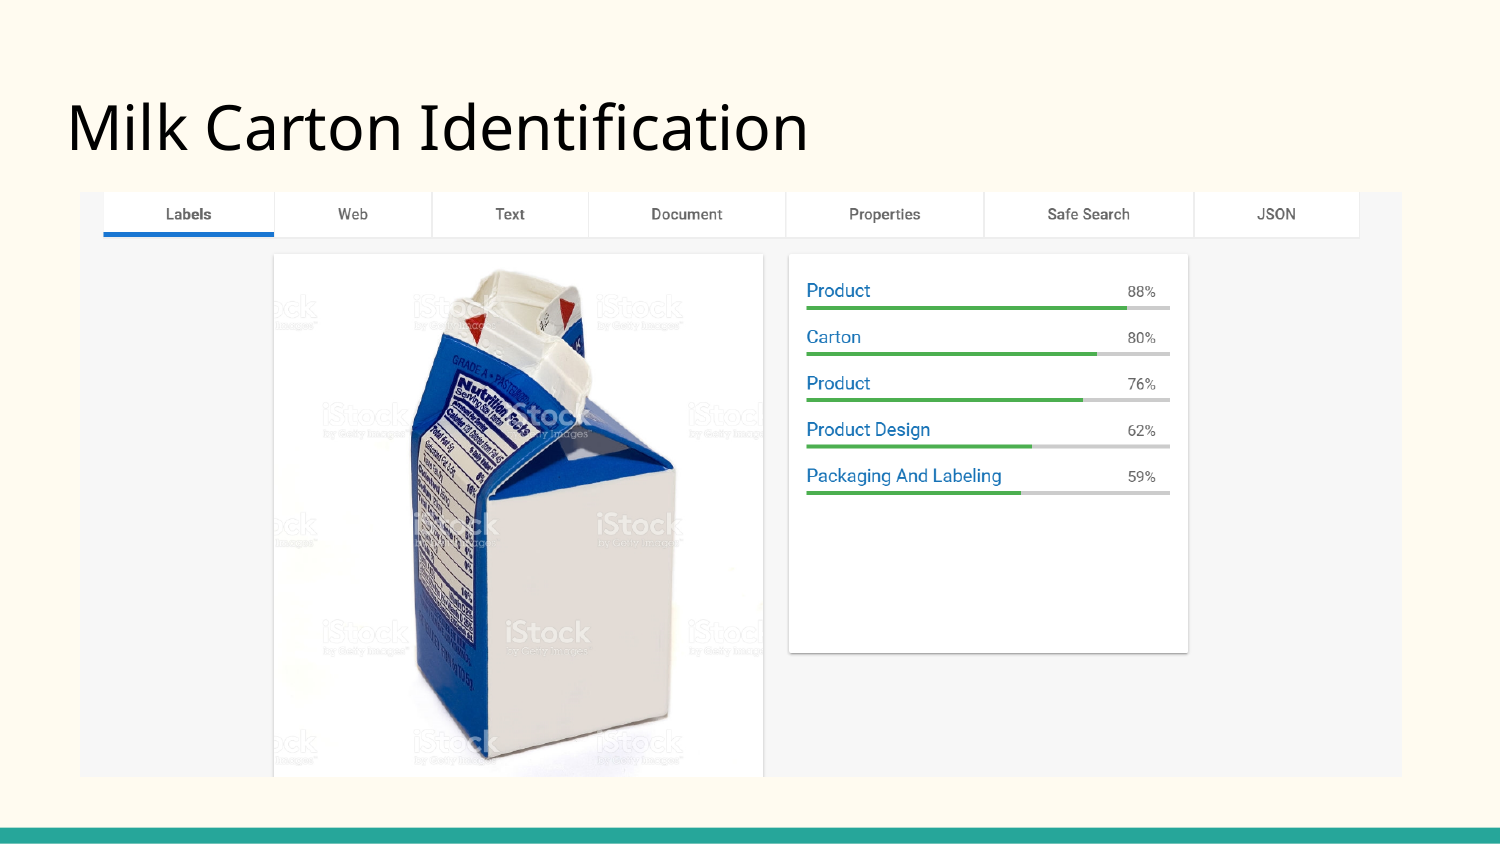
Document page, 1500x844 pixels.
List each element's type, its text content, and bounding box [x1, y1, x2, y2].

picture [80, 191, 1402, 778]
title Milk Carton Identification [51, 72, 1449, 174]
